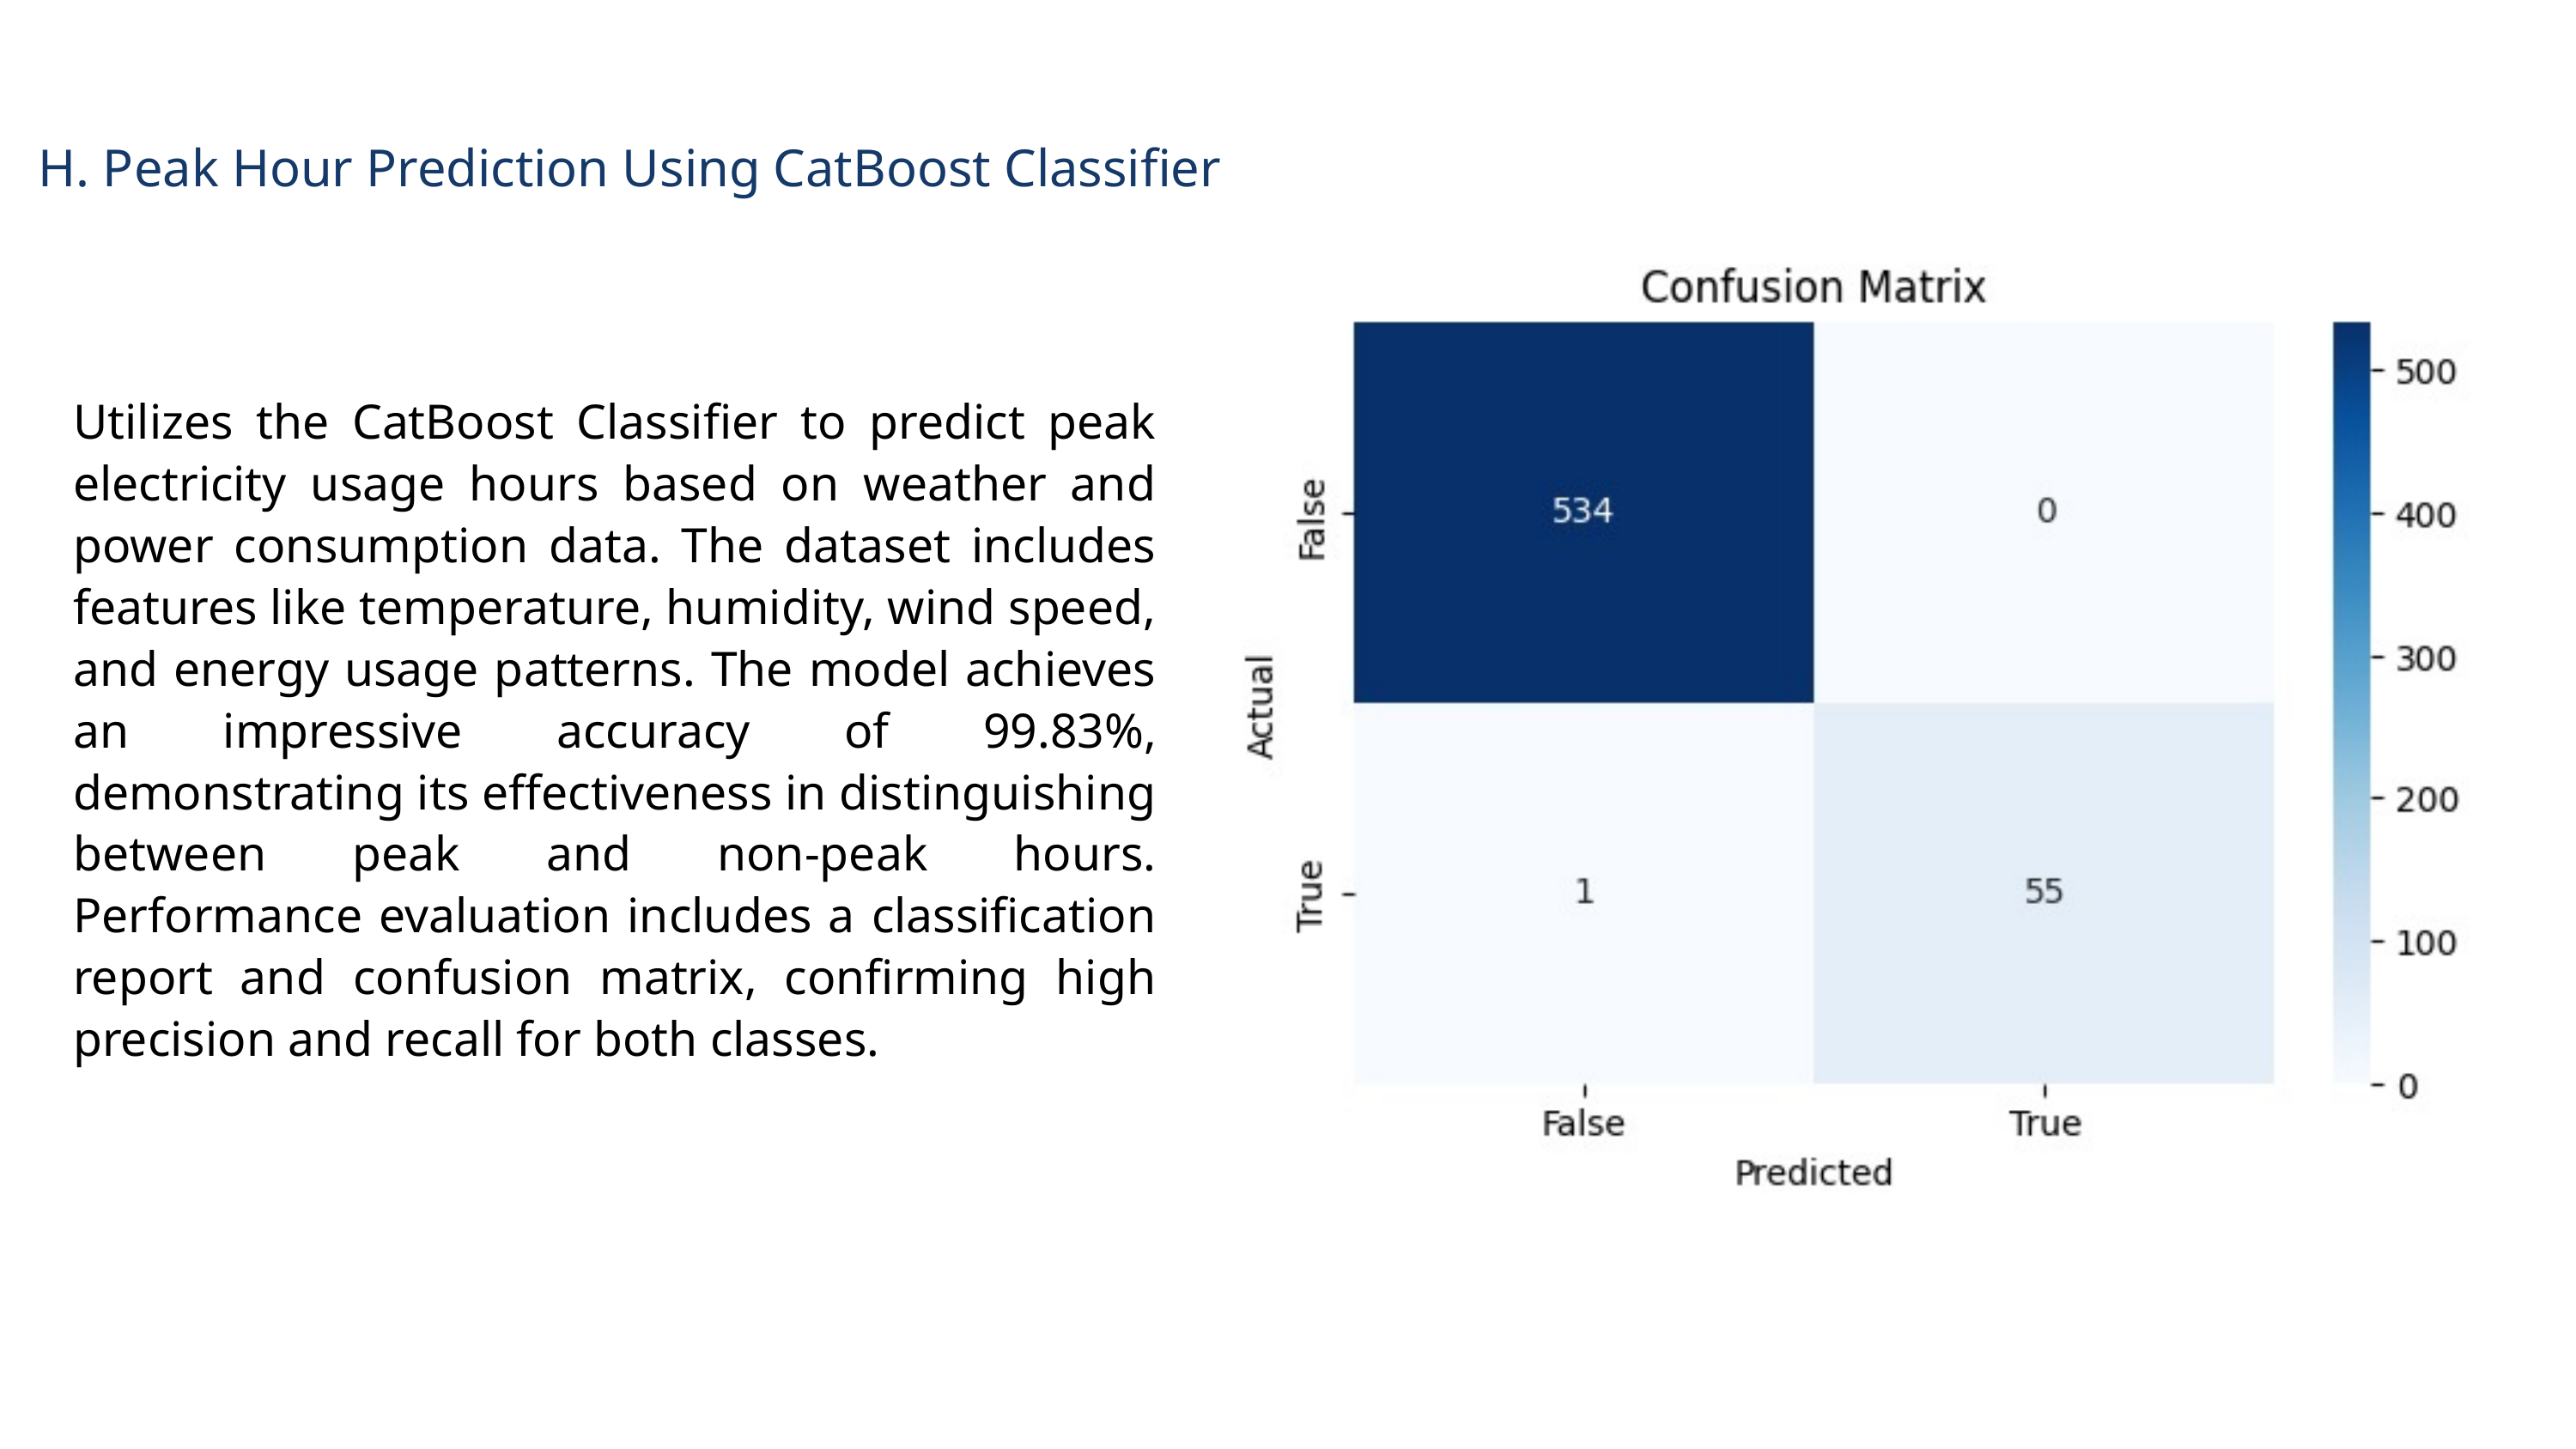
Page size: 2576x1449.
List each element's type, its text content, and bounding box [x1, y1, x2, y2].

picture [1223, 243, 2485, 1216]
text_box H. Peak Hour Prediction Using CatBoost Classifier [38, 0, 2409, 197]
text_box Utilizes the CatBoost Classifier to predict peak electricity usage hours based on weather and power consumption data. The dataset includes features like temperature, humidity, wind speed, and energy usage patterns. The model achieves an impressive accuracy of 99.83%, demonstrating its effectiveness in distinguishing between peak and non-peak hours. Performance evaluation includes a classification report and confusion matrix, confirming high precision and recall for both classes. [60, 380, 1170, 1073]
